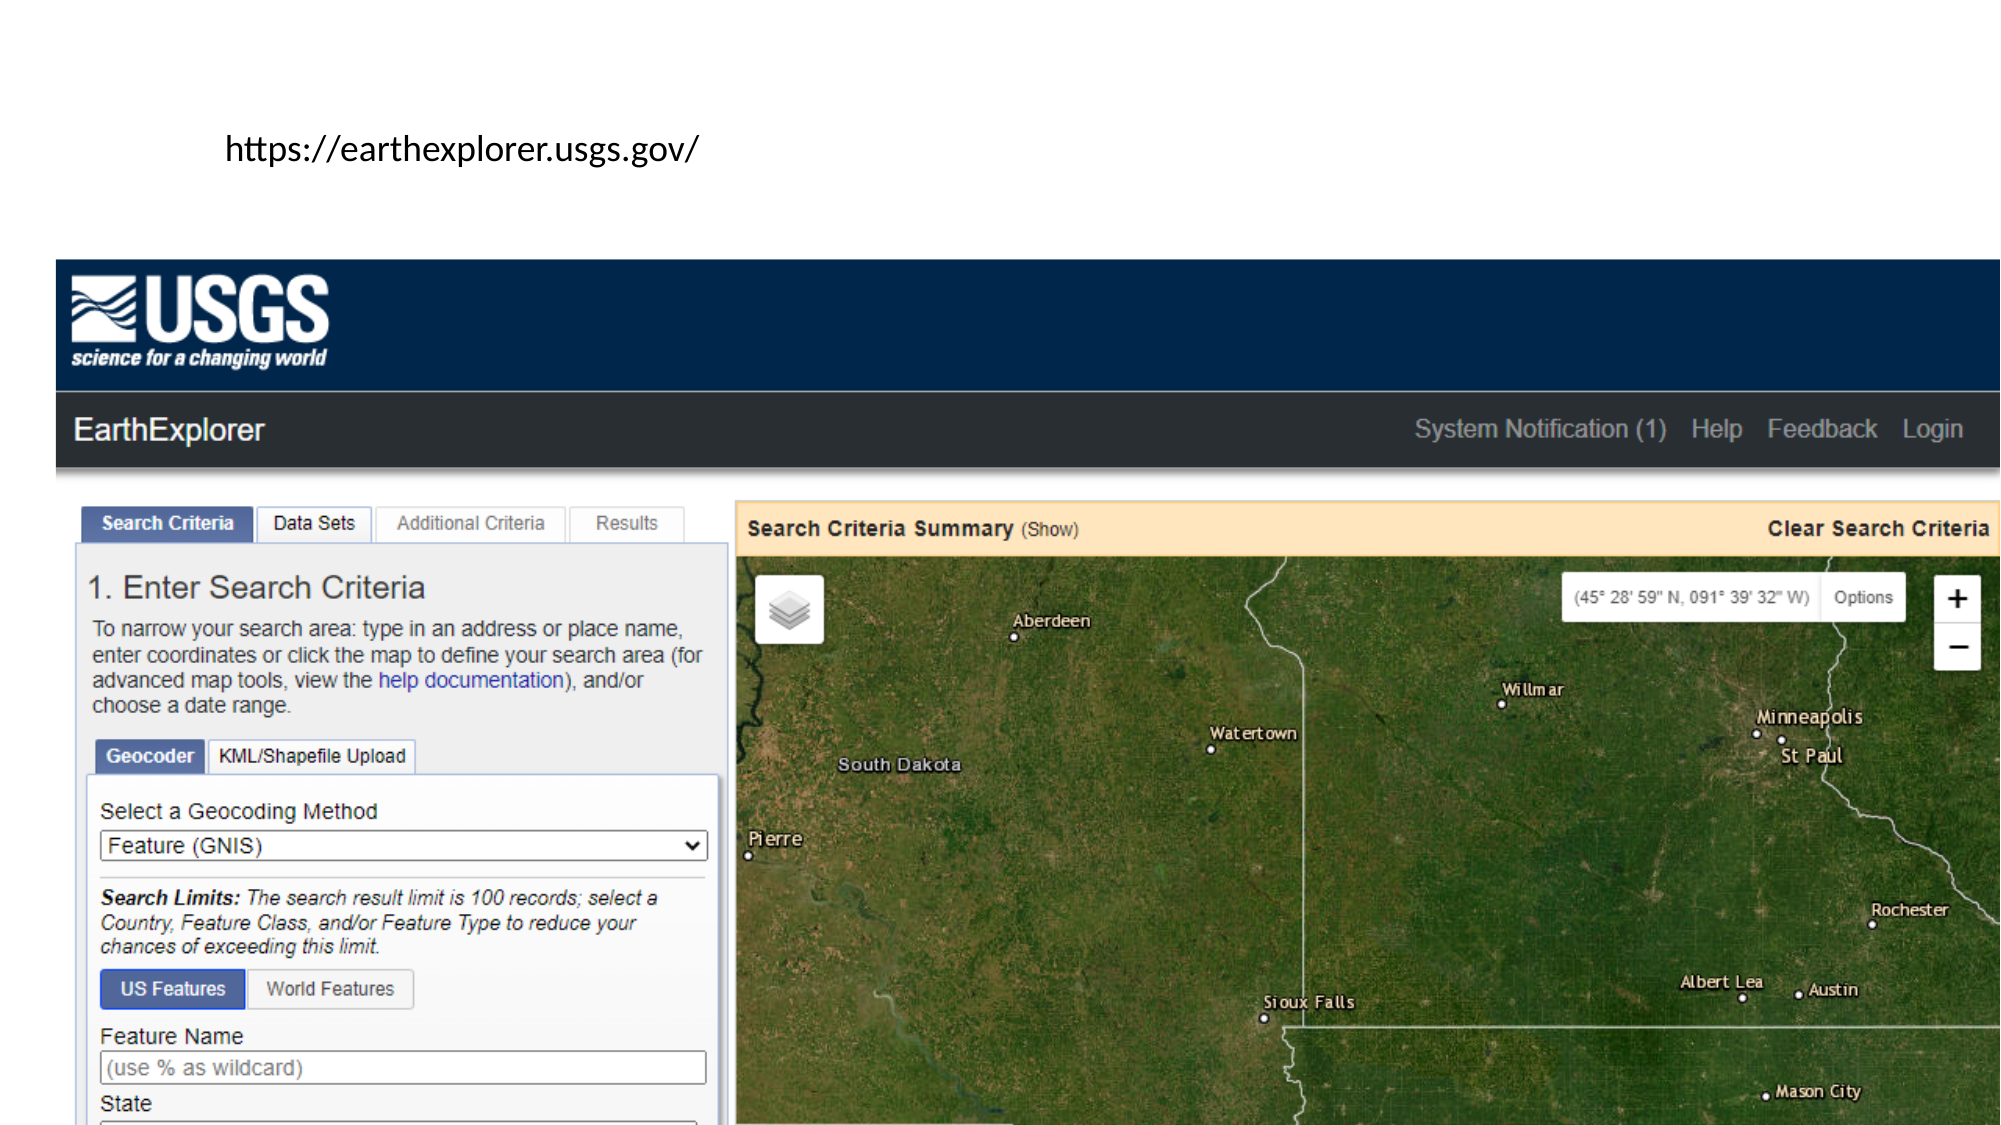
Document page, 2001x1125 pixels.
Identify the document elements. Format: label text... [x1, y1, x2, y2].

picture [55, 255, 2000, 1125]
text_box https://earthexplorer.usgs.gov/ [210, 116, 715, 177]
